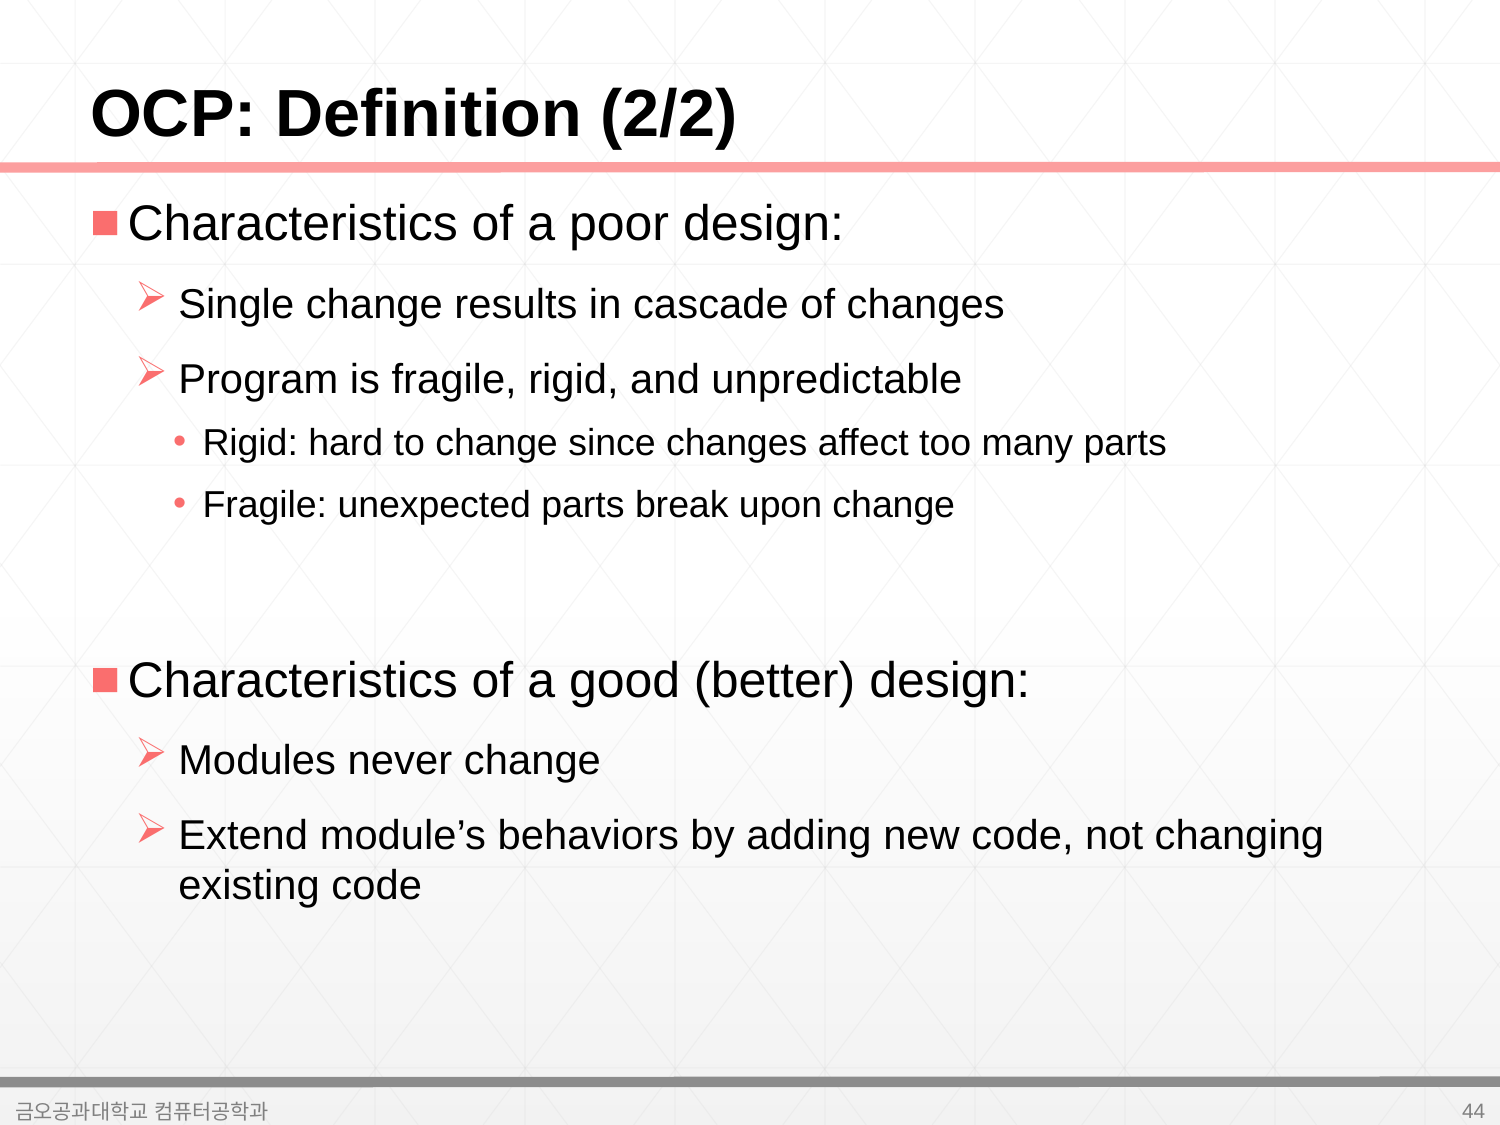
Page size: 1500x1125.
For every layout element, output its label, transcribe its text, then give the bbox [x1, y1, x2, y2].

title OCP: Definition (2/2) [75, 0, 1426, 159]
footer 금오공과대학교 컴퓨터공학과 [0, 1093, 754, 1125]
slide_number 44 [1386, 1091, 1500, 1125]
list Characteristics of a poor design: Single change results in cascade of changes Program is fragile, rigid, and unpredictable Rigid: hard to change since changes affect too many parts Fragile: unexpected parts break upon change Characteristics of a good (better) design: Modules never change Extend module’s behaviors by adding new code, not changing existing code [75, 190, 1426, 1064]
